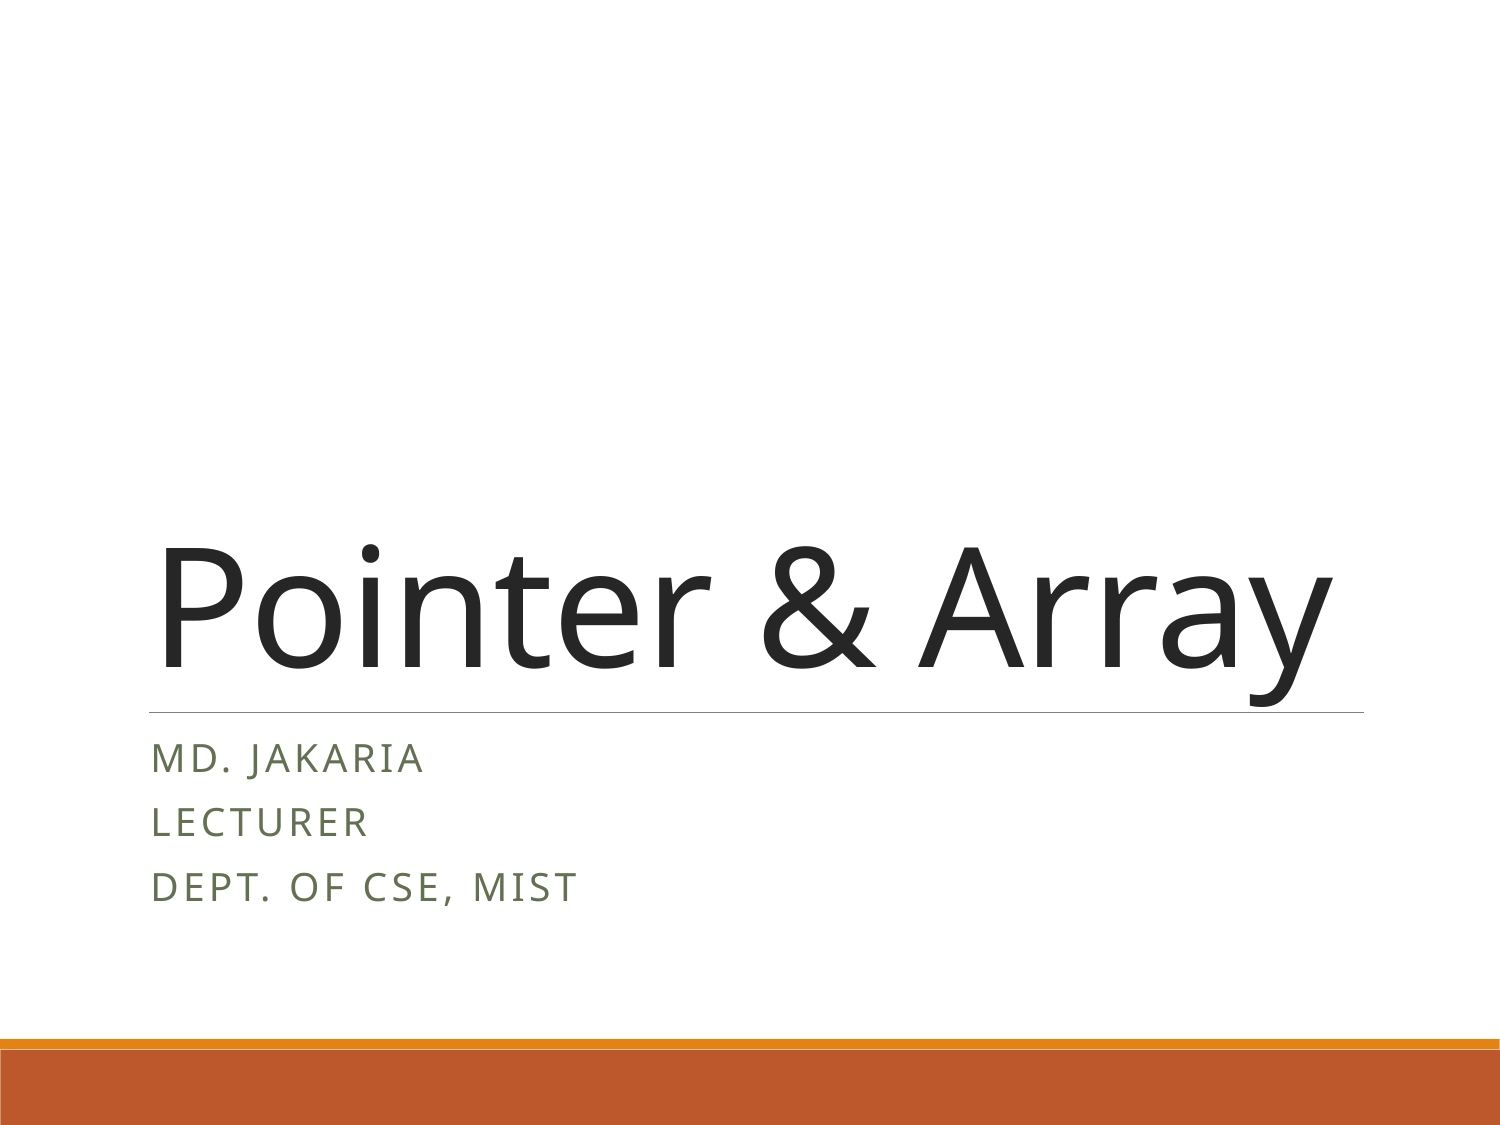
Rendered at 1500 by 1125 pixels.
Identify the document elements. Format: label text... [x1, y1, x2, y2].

subtitle Md. Jakaria Lecturer Dept. of cse, mist [135, 730, 1373, 919]
title Pointer & Array [135, 124, 1373, 710]
